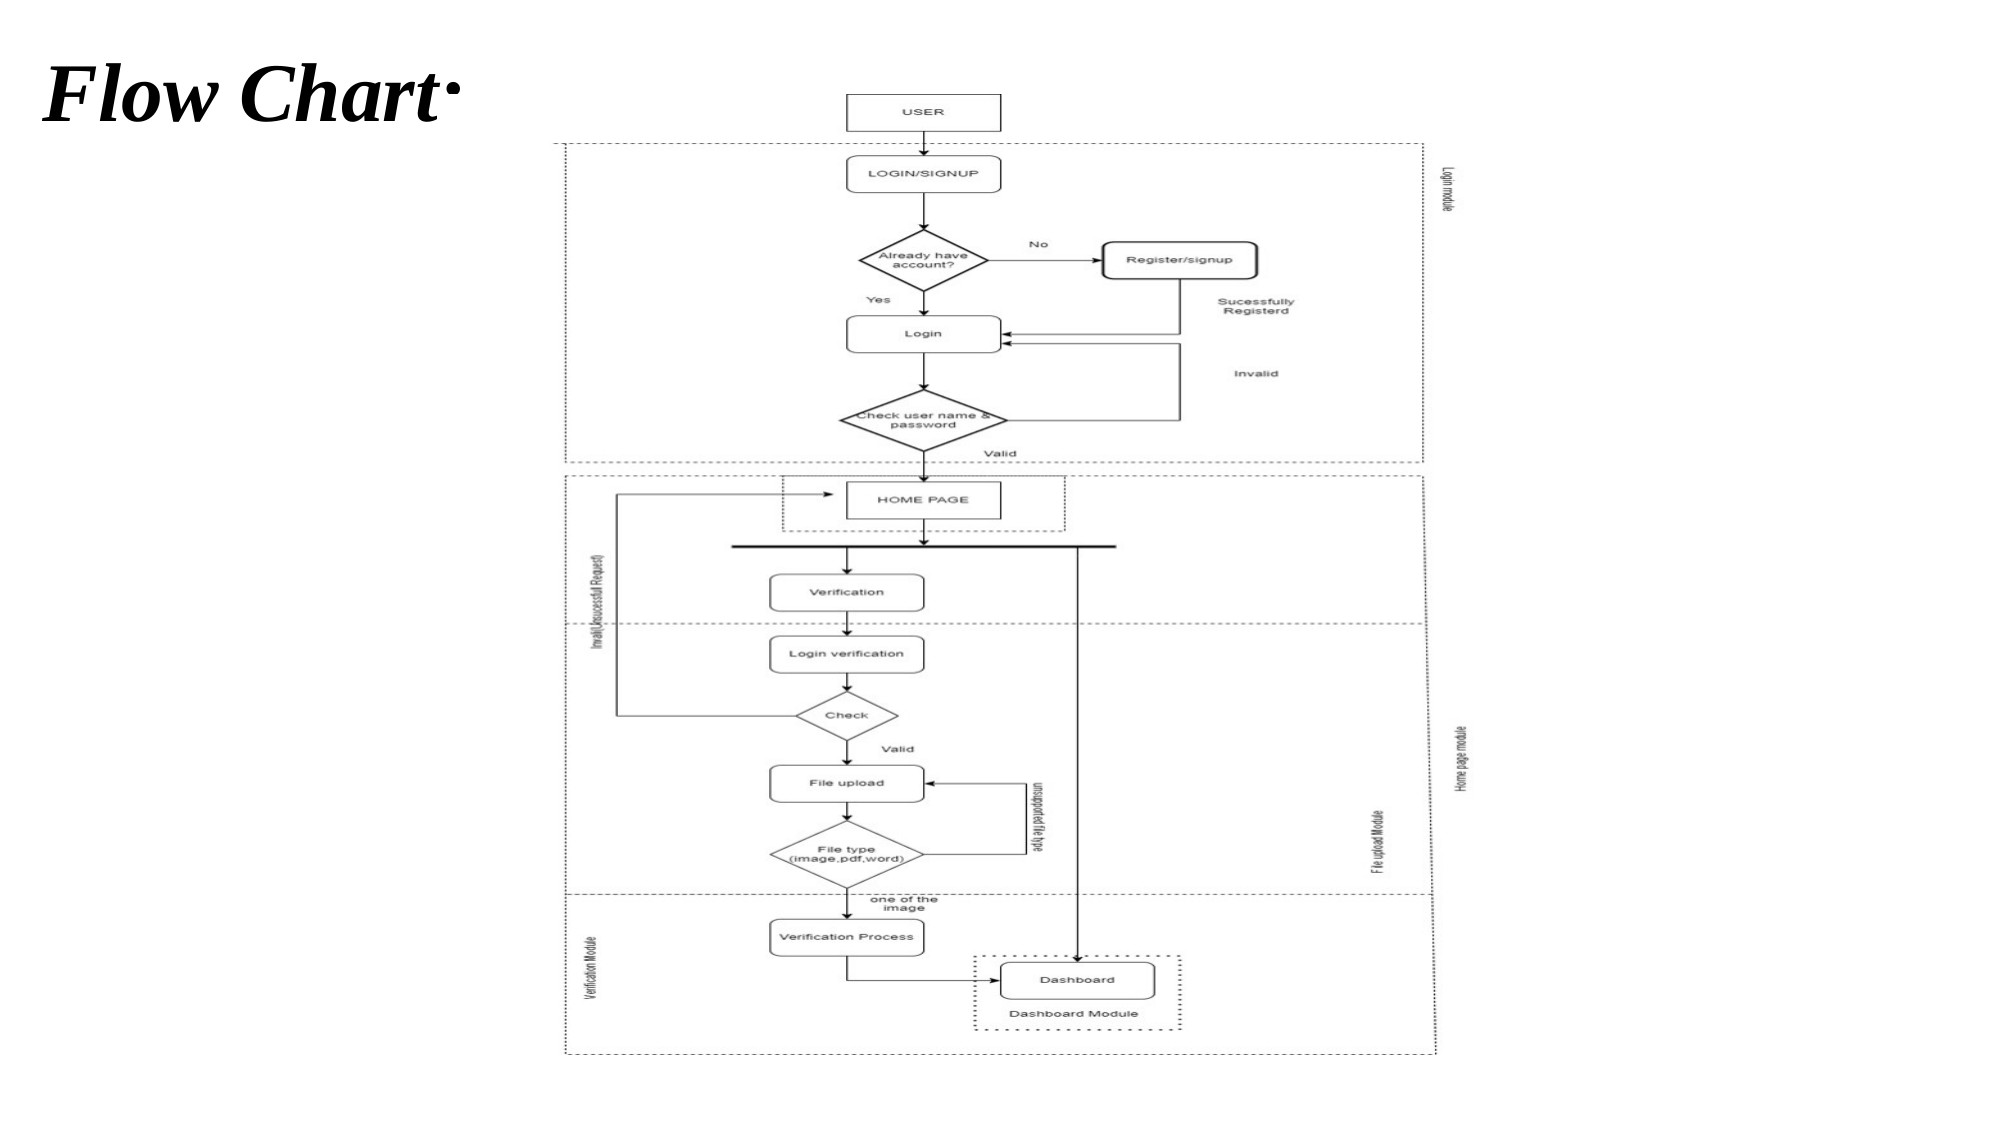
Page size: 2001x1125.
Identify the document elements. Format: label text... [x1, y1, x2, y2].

title Flow Chart: [27, 1, 554, 189]
picture [437, 94, 1525, 1056]
